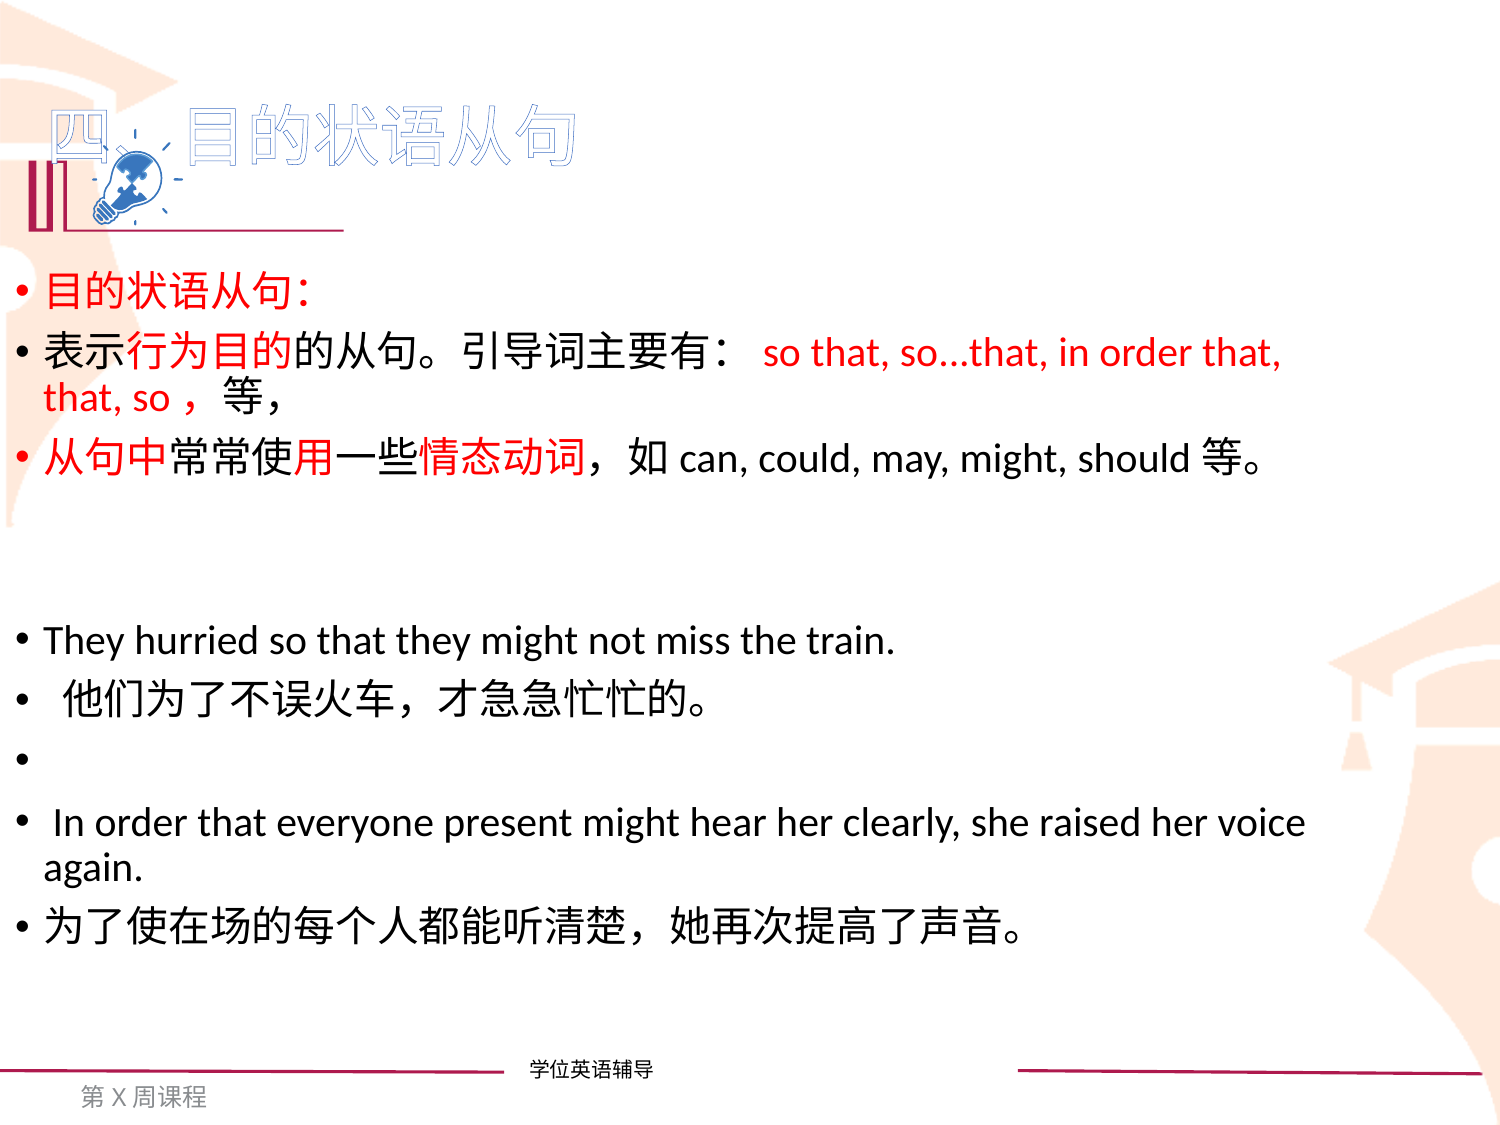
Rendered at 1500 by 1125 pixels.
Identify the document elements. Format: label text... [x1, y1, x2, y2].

title 四、目的状语从句 [0, 45, 1350, 233]
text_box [92, 128, 183, 226]
list 目的状语从句： 表示行为目的的从句。引导词主要有：so that, so...that, in order that, that, so，等， 从句中常常使用一些情态动词，如can, could, may, might, should等。 They hurried so that they might not miss the train. 他们为了不误火车，才急急忙忙的。 In order that everyone present might hear her clearly, she raised her voice again. 为了使在场的每个人都能听清楚，她再次提高了声音。 [0, 262, 1350, 1005]
